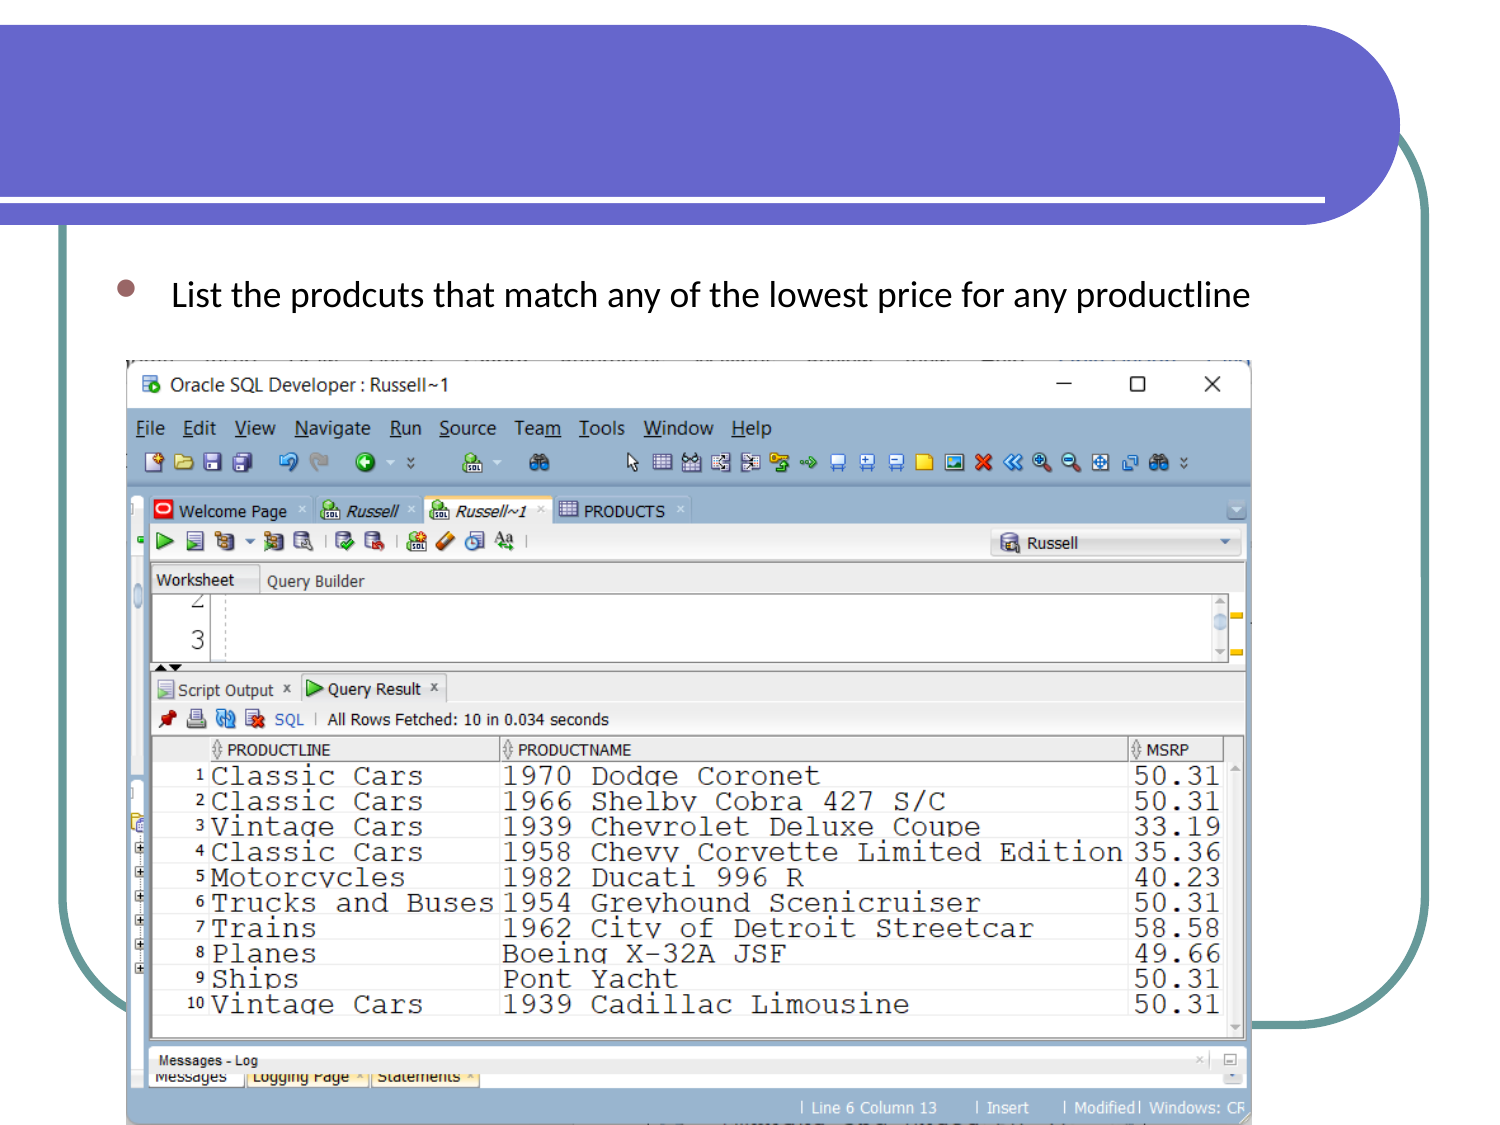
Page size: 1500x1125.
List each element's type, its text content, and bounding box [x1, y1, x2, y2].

picture [126, 359, 1253, 1125]
list List the prodcuts that match any of the lowest price for any productline [99, 262, 1400, 988]
